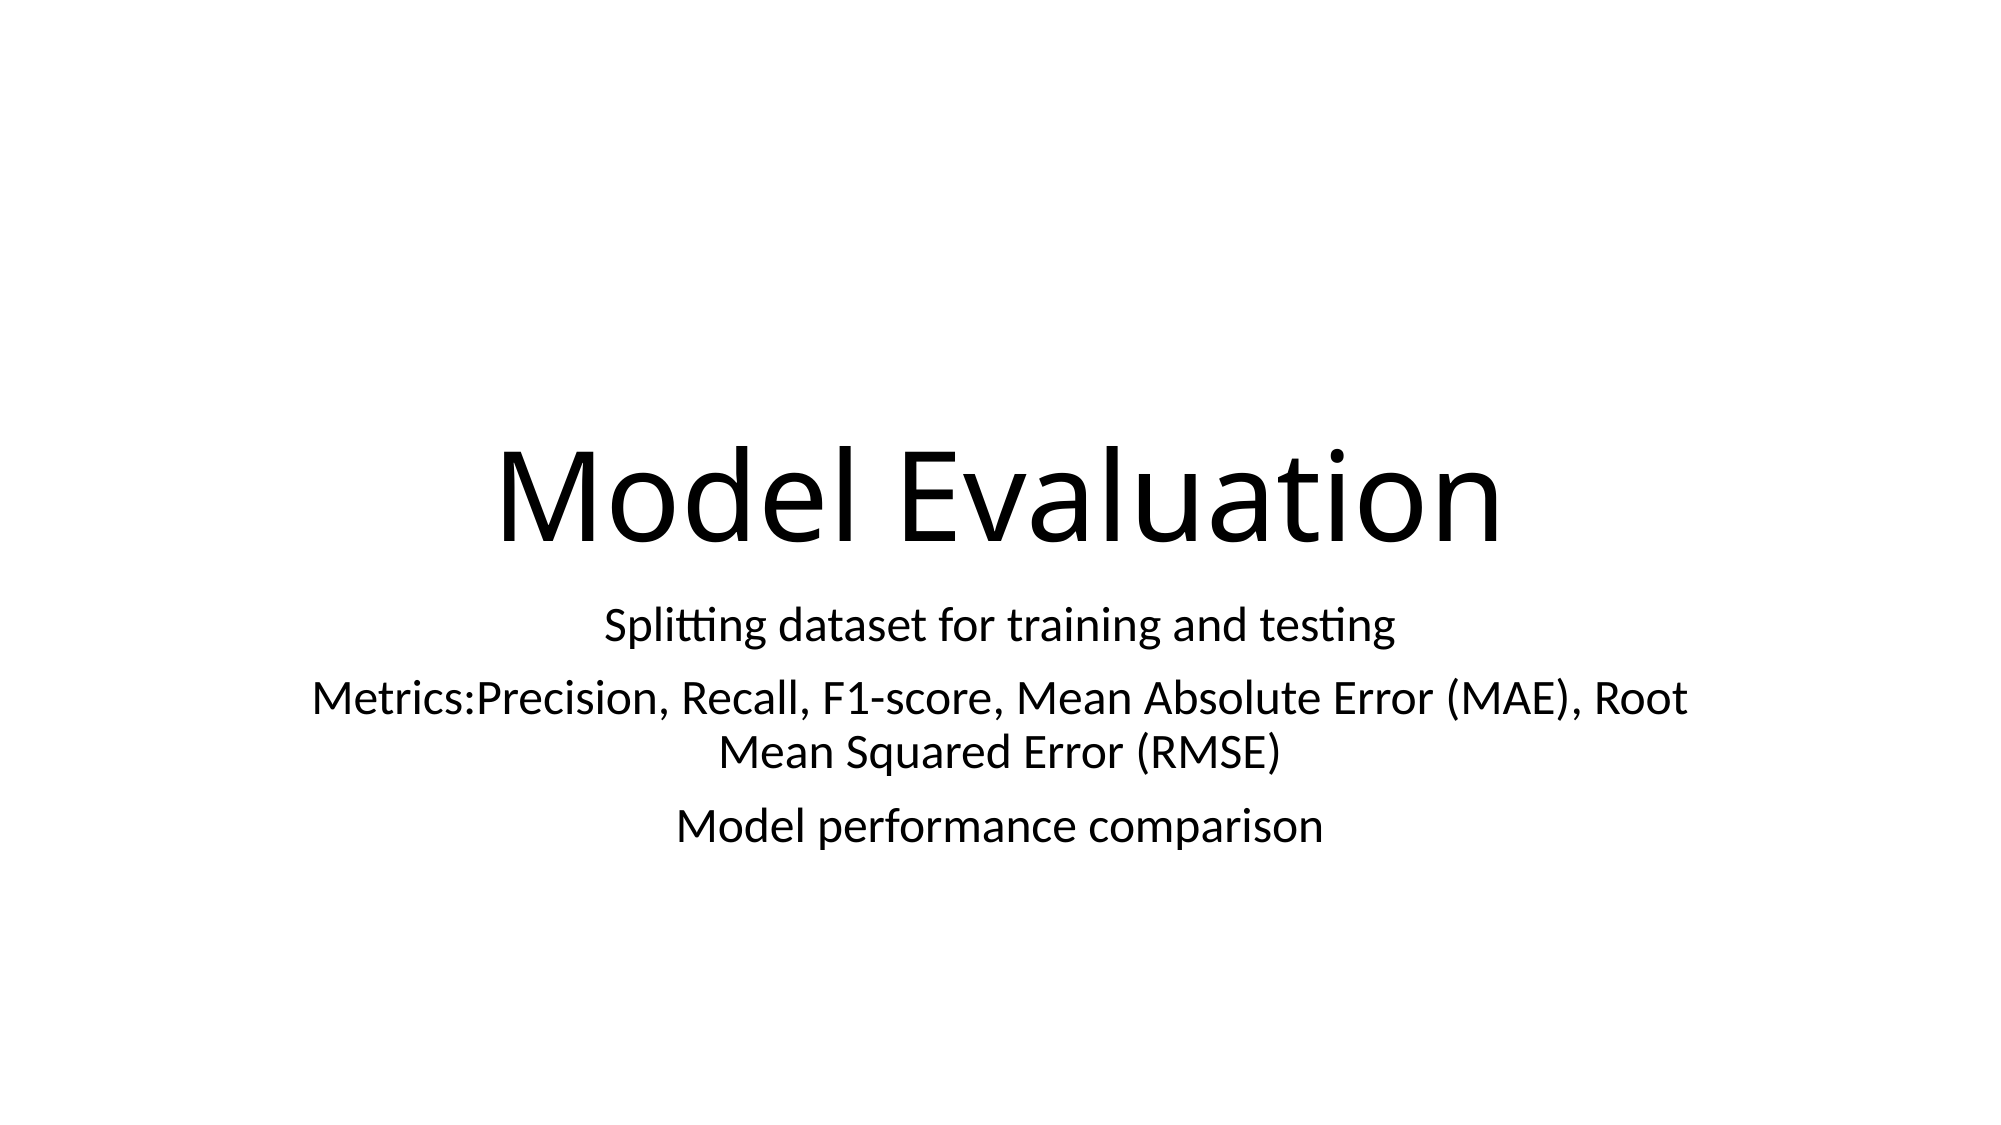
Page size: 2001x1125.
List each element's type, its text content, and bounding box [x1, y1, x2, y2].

title Model Evaluation [249, 184, 1750, 576]
subtitle Splitting dataset for training and testing Metrics:Precision, Recall, F1-score, Mean Absolute Error (MAE), Root Mean Squared Error (RMSE) Model performance comparison [249, 590, 1750, 863]
